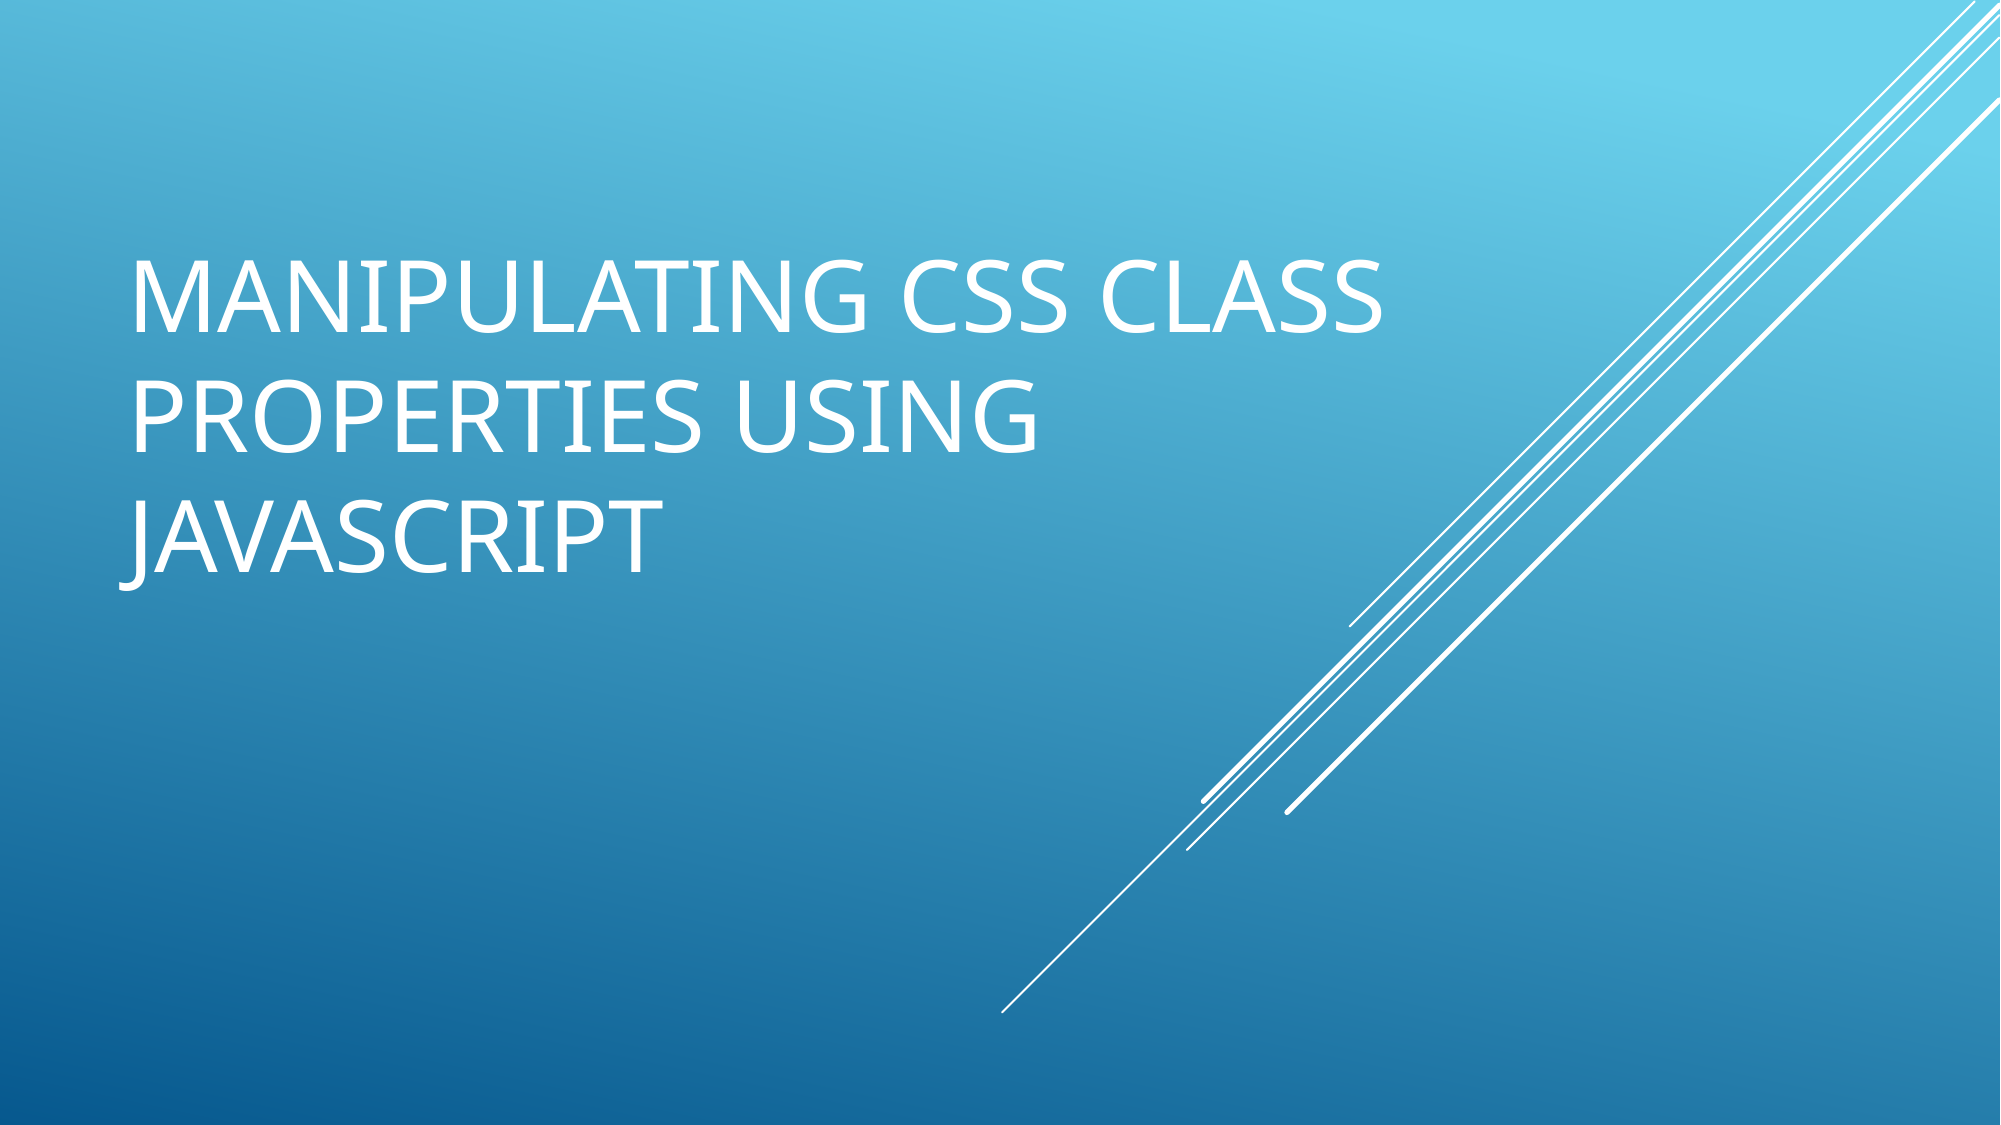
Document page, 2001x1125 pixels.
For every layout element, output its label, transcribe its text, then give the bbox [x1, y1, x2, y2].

title Manipulating CSS Class Properties Using JavaScript [112, 112, 1425, 600]
